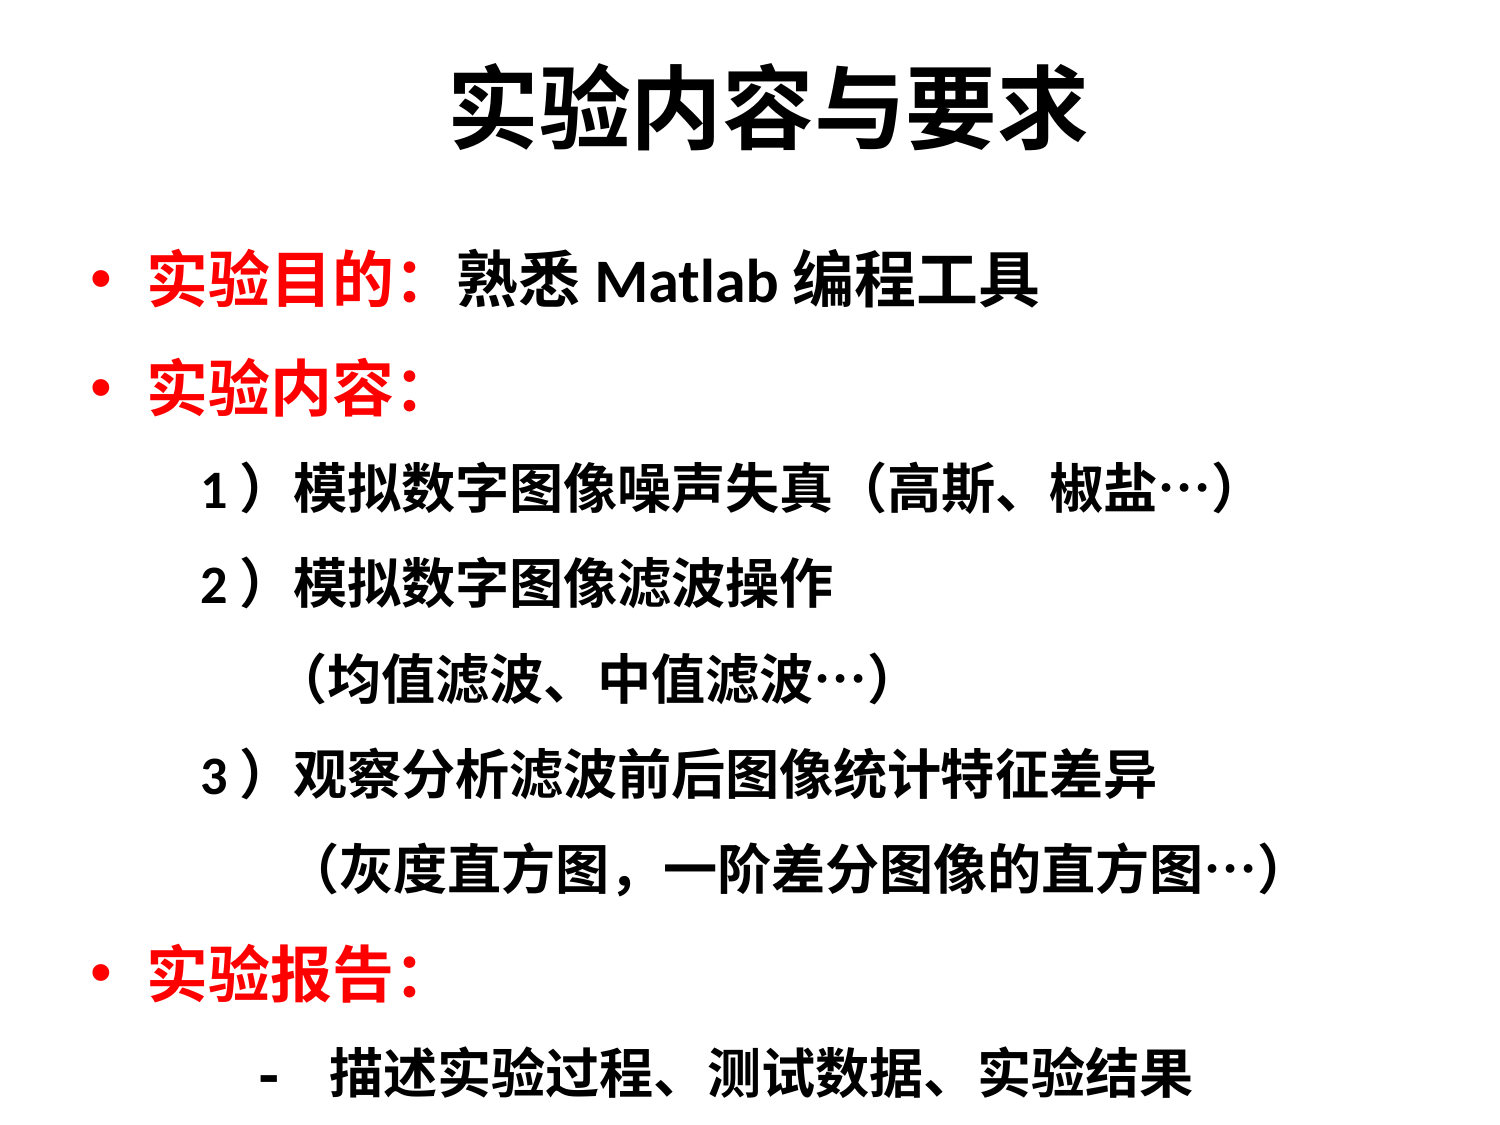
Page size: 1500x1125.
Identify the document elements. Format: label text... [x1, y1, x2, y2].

title 实验内容与要求 [93, 11, 1444, 200]
list 实验目的：熟悉Matlab编程工具 实验内容： 1）模拟数字图像噪声失真（高斯、椒盐…） 2）模拟数字图像滤波操作 （均值滤波、中值滤波…） 3）观察分析滤波前后图像统计特征差异 （灰度直方图，一阶差分图像的直方图…） 实验报告： - 描述实验过程、测试数据、实验结果 [75, 210, 1425, 1114]
